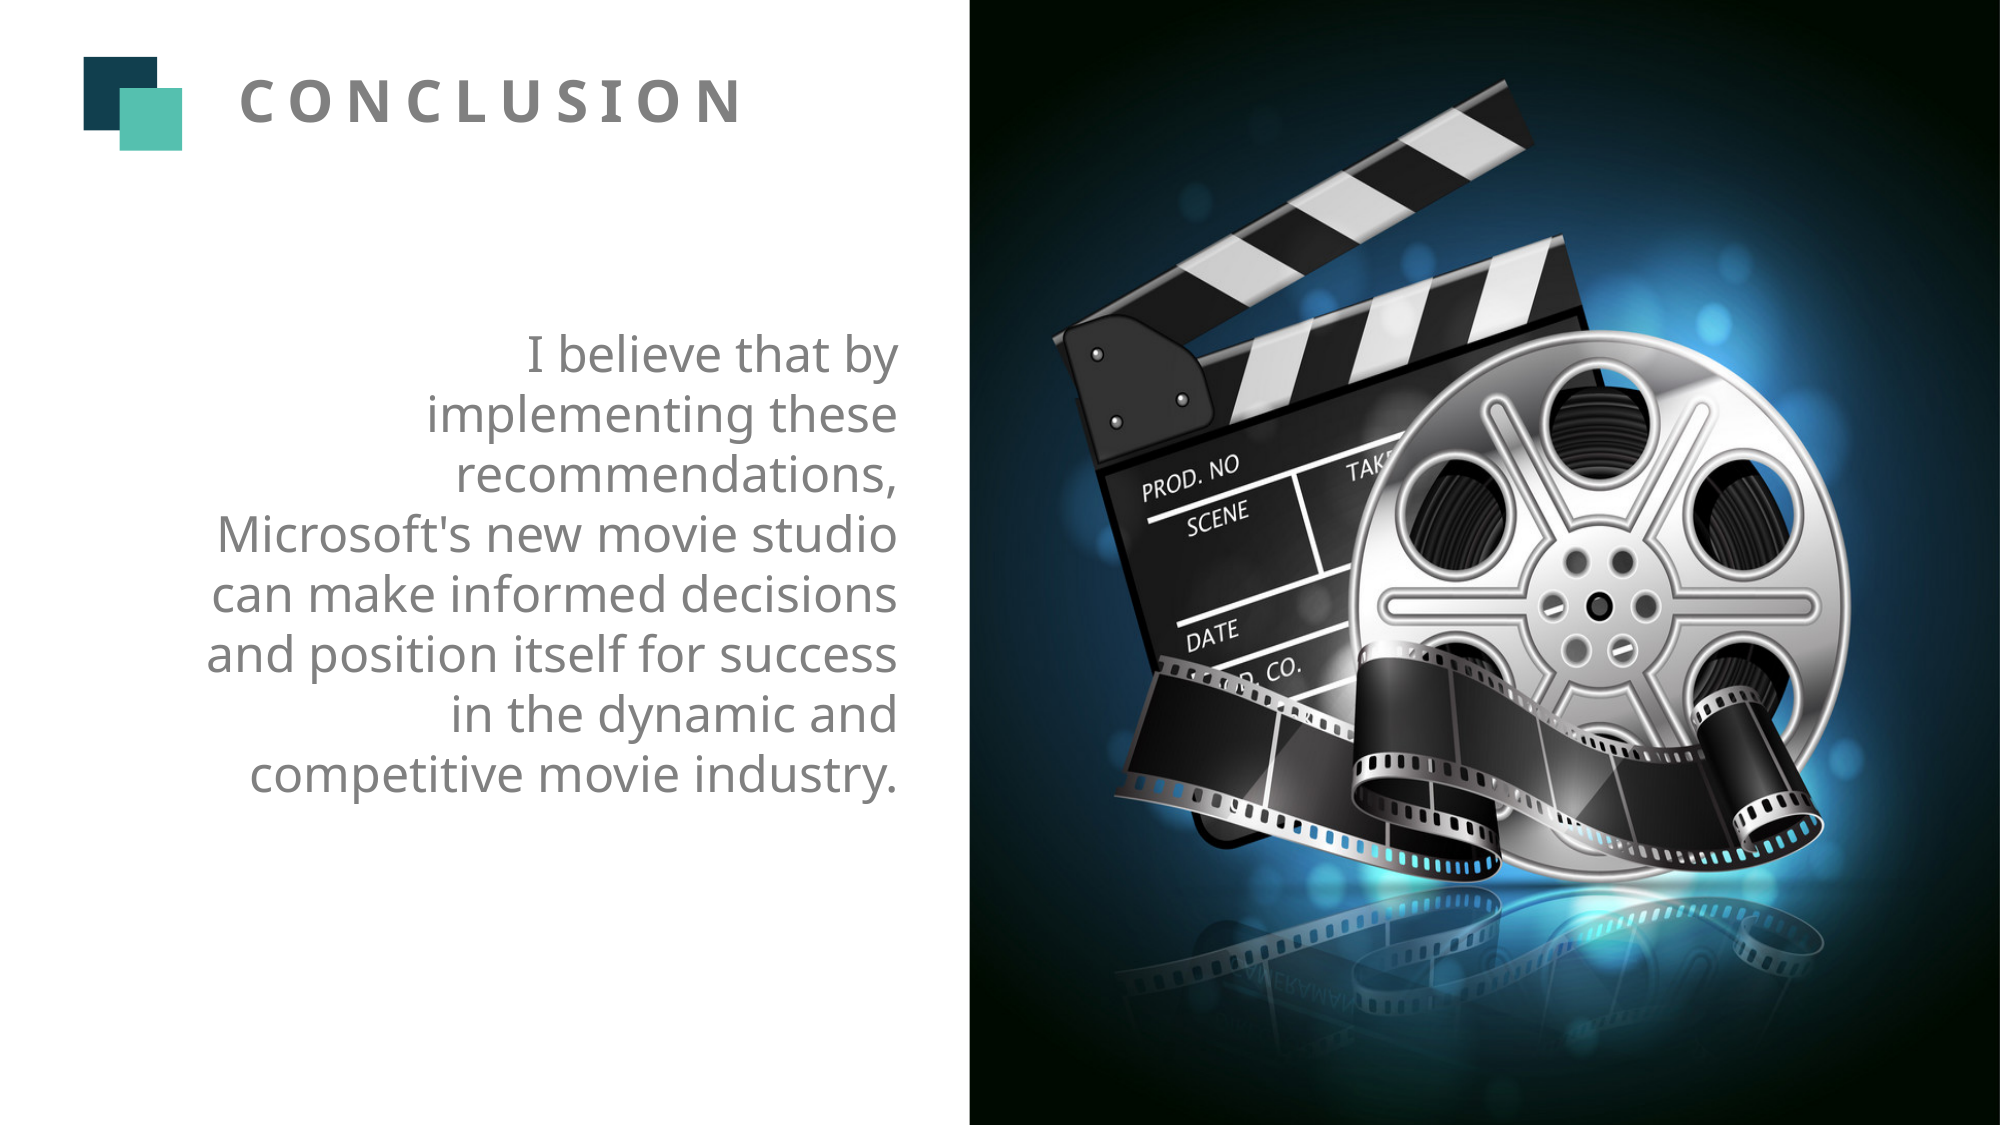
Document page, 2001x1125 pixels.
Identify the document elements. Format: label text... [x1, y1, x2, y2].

text_box I believe that by implementing these recommendations, Microsoft's new movie studio can make informed decisions and position itself for success in the dynamic and competitive movie industry. [182, 315, 914, 811]
picture [969, 0, 2000, 1125]
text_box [83, 56, 764, 151]
